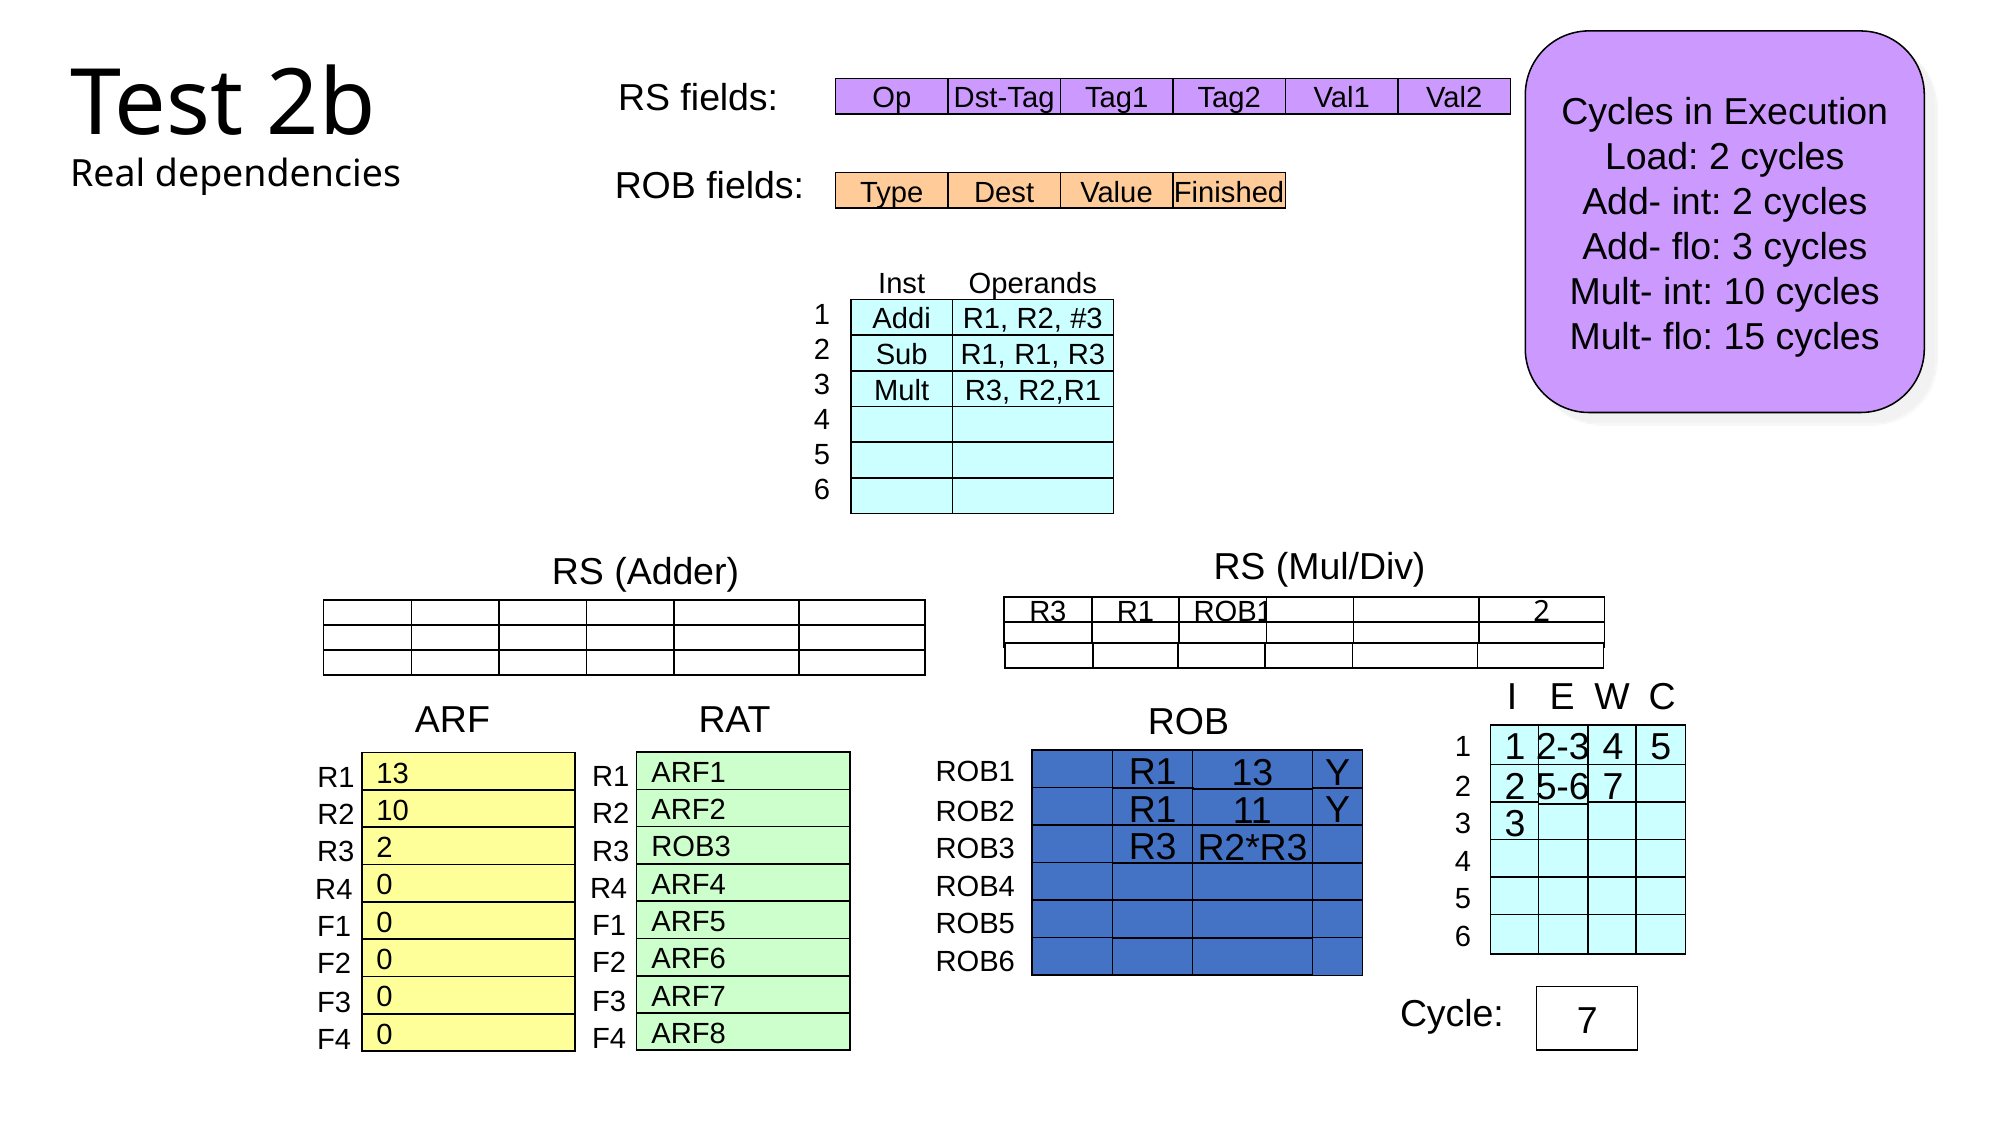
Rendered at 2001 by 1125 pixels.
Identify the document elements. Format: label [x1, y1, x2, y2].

text_box [299, 749, 850, 1064]
text_box [1438, 724, 1488, 955]
text_box [799, 263, 1114, 514]
text_box [1385, 981, 1519, 1042]
text_box [1490, 724, 1686, 955]
text_box [1487, 674, 1687, 715]
text_box [400, 687, 505, 748]
text_box [1536, 986, 1638, 1051]
text_box [1525, 30, 1925, 413]
text_box [1032, 689, 1363, 976]
text_box [950, 749, 1000, 980]
text_box [613, 66, 794, 126]
title [55, 16, 613, 234]
text_box [323, 539, 925, 675]
text_box [1198, 534, 1441, 595]
text_box [683, 687, 786, 748]
text_box [613, 153, 820, 214]
text_box [835, 172, 1286, 209]
text_box [835, 78, 1511, 115]
text_box [1003, 597, 1605, 668]
